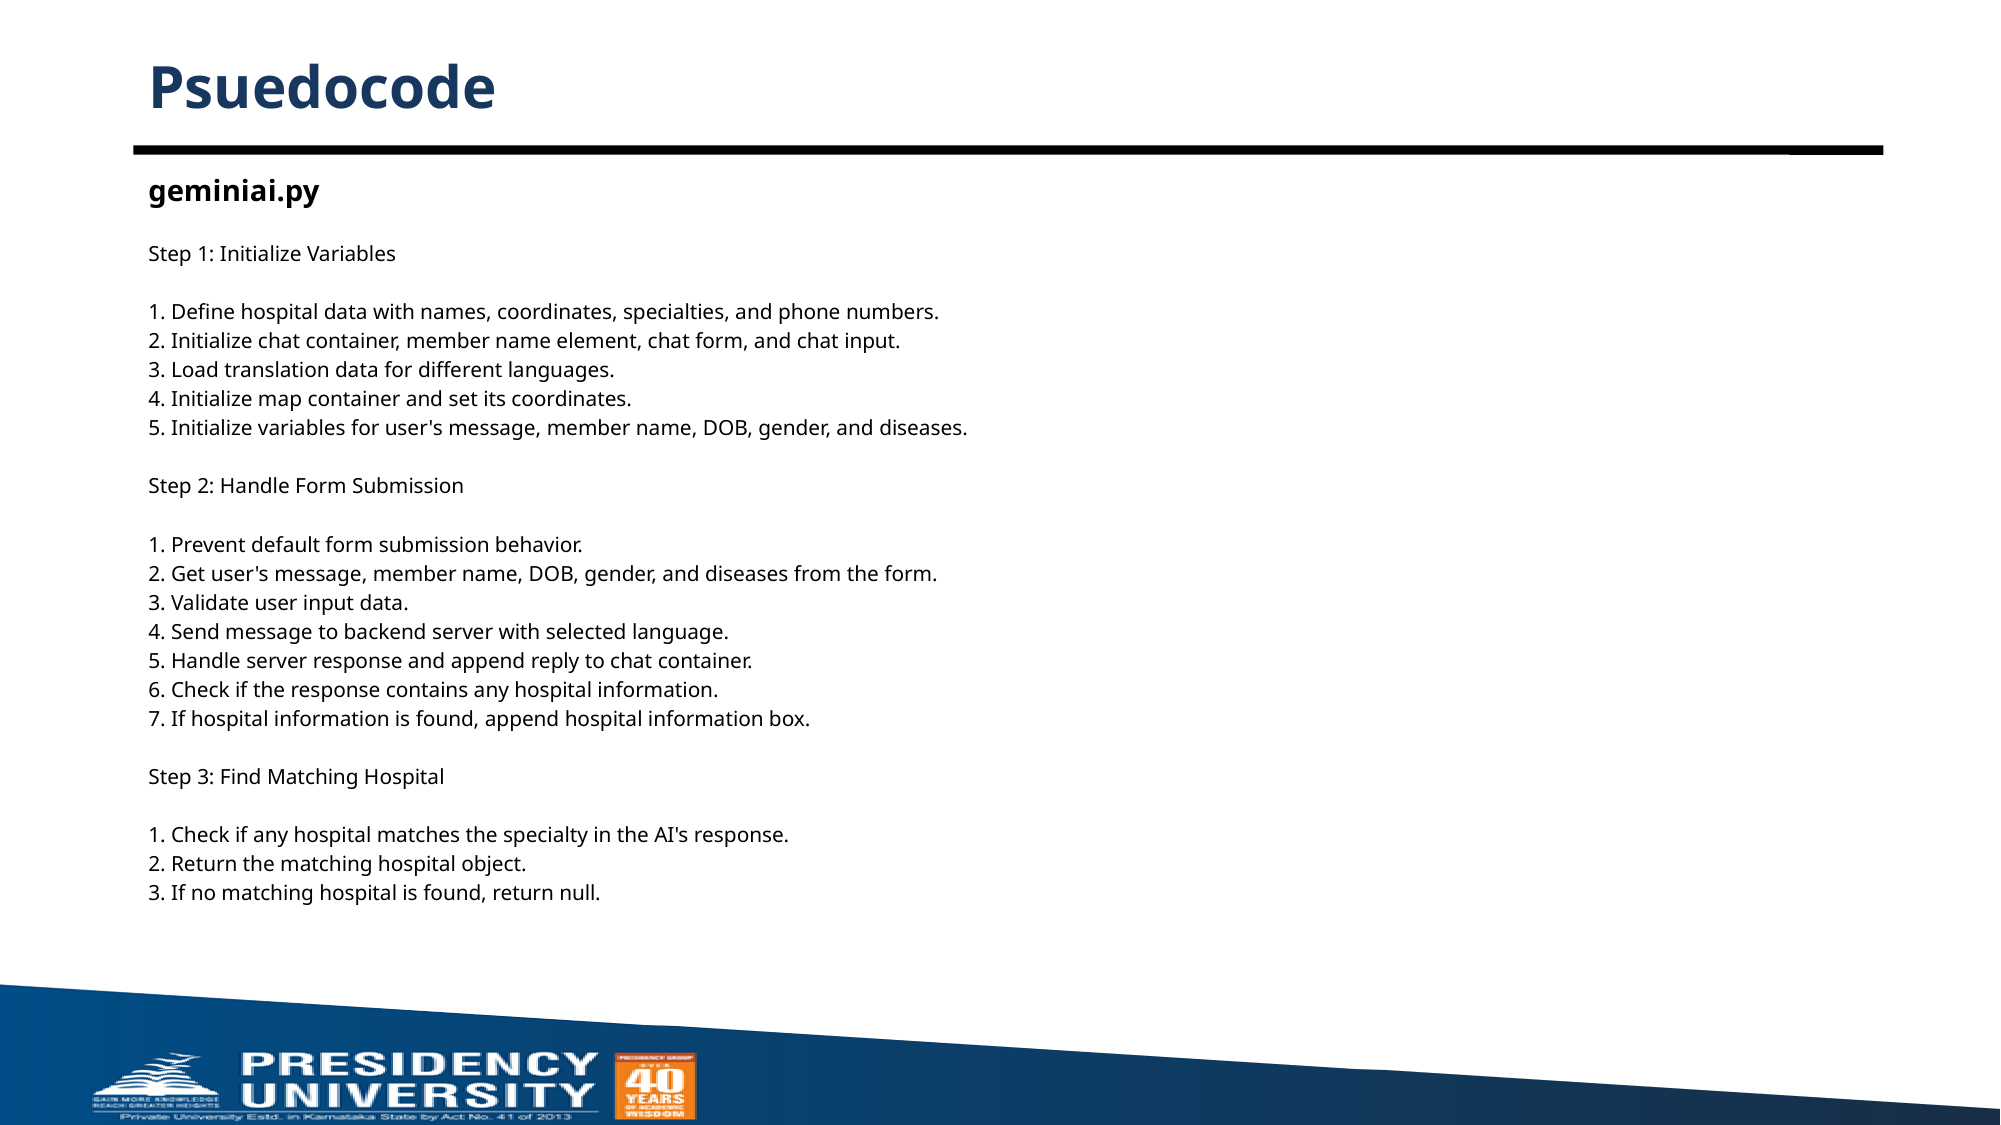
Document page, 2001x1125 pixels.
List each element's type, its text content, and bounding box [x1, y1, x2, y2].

list geminiai.py Step 1: Initialize Variables 1. Define hospital data with names, coordinates, specialties, and phone numbers. 2. Initialize chat container, member name element, chat form, and chat input. 3. Load translation data for different languages. 4. Initialize map container and set its coordinates. 5. Initialize variables for user's message, member name, DOB, gender, and diseases. Step 2: Handle Form Submission 1. Prevent default form submission behavior. 2. Get user's message, member name, DOB, gender, and diseases from the form. 3. Validate user input data. 4. Send message to backend server with selected language. 5. Handle server response and append reply to chat container. 6. Check if the response contains any hospital information. 7. If hospital information is found, append hospital information box. Step 3: Find Matching Hospital 1. Check if any hospital matches the specialty in the AI's response. 2. Return the matching hospital object. 3. If no matching hospital is found, return null. [133, 164, 1884, 1019]
picture [0, 982, 2000, 1125]
title Psuedocode [133, 45, 1884, 125]
